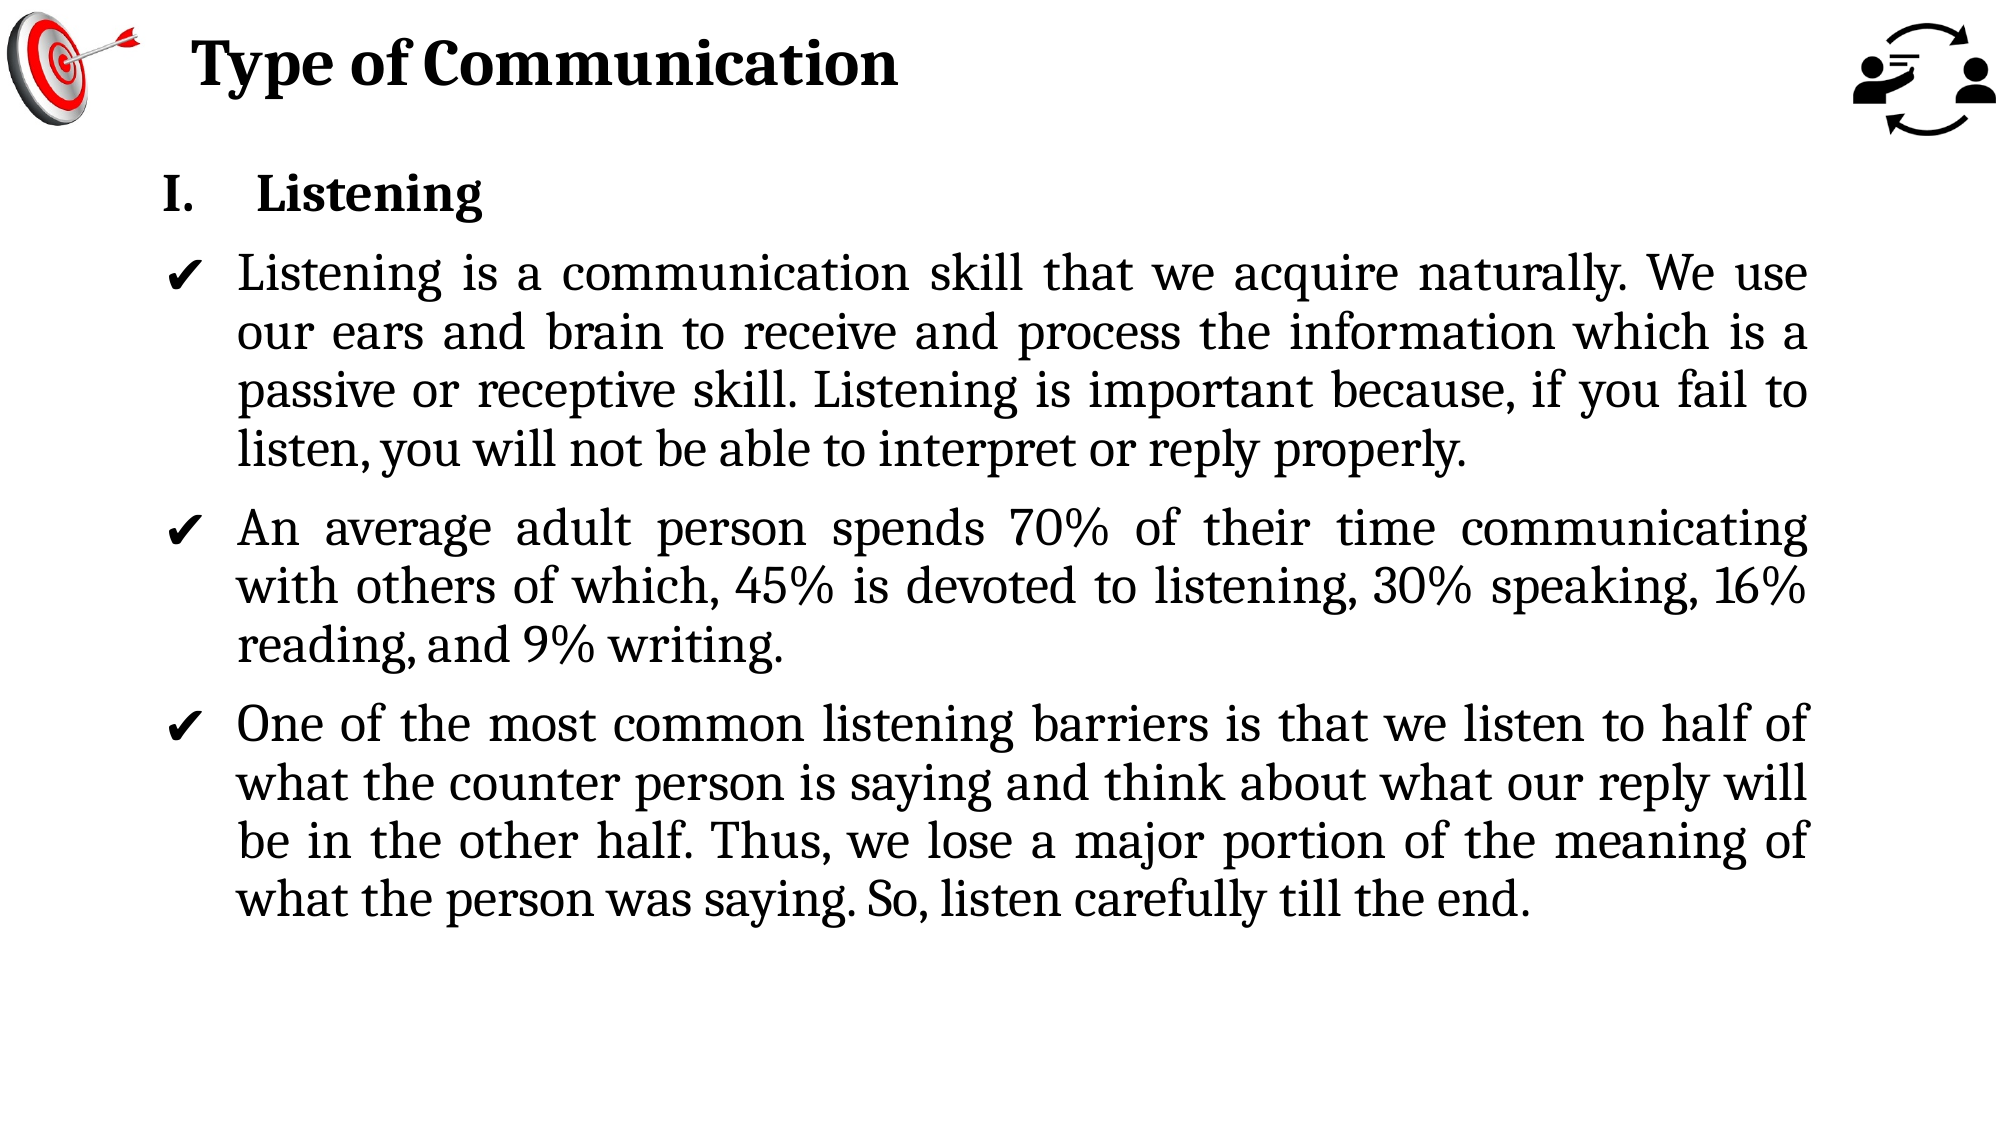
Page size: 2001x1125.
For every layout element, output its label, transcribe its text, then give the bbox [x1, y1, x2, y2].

text_box Listening Listening is a communication skill that we acquire naturally. We use our ears and brain to receive and process the information which is a passive or receptive skill. Listening is important because, if you fail to listen, you will not be able to interpret or reply properly. An average adult person spends 70% of their time communicating with others of which, 45% is devoted to listening, 30% speaking, 16% reading, and 9% writing. One of the most common listening barriers is that we listen to half of what the counter person is saying and think about what our reply will be in the other half. Thus, we lose a major portion of the meaning of what the person was saying. So, listen carefully till the end. [147, 157, 1826, 869]
picture [1853, 1, 1996, 158]
text_box Type of Communication [176, 11, 1287, 107]
picture [2, 3, 149, 132]
